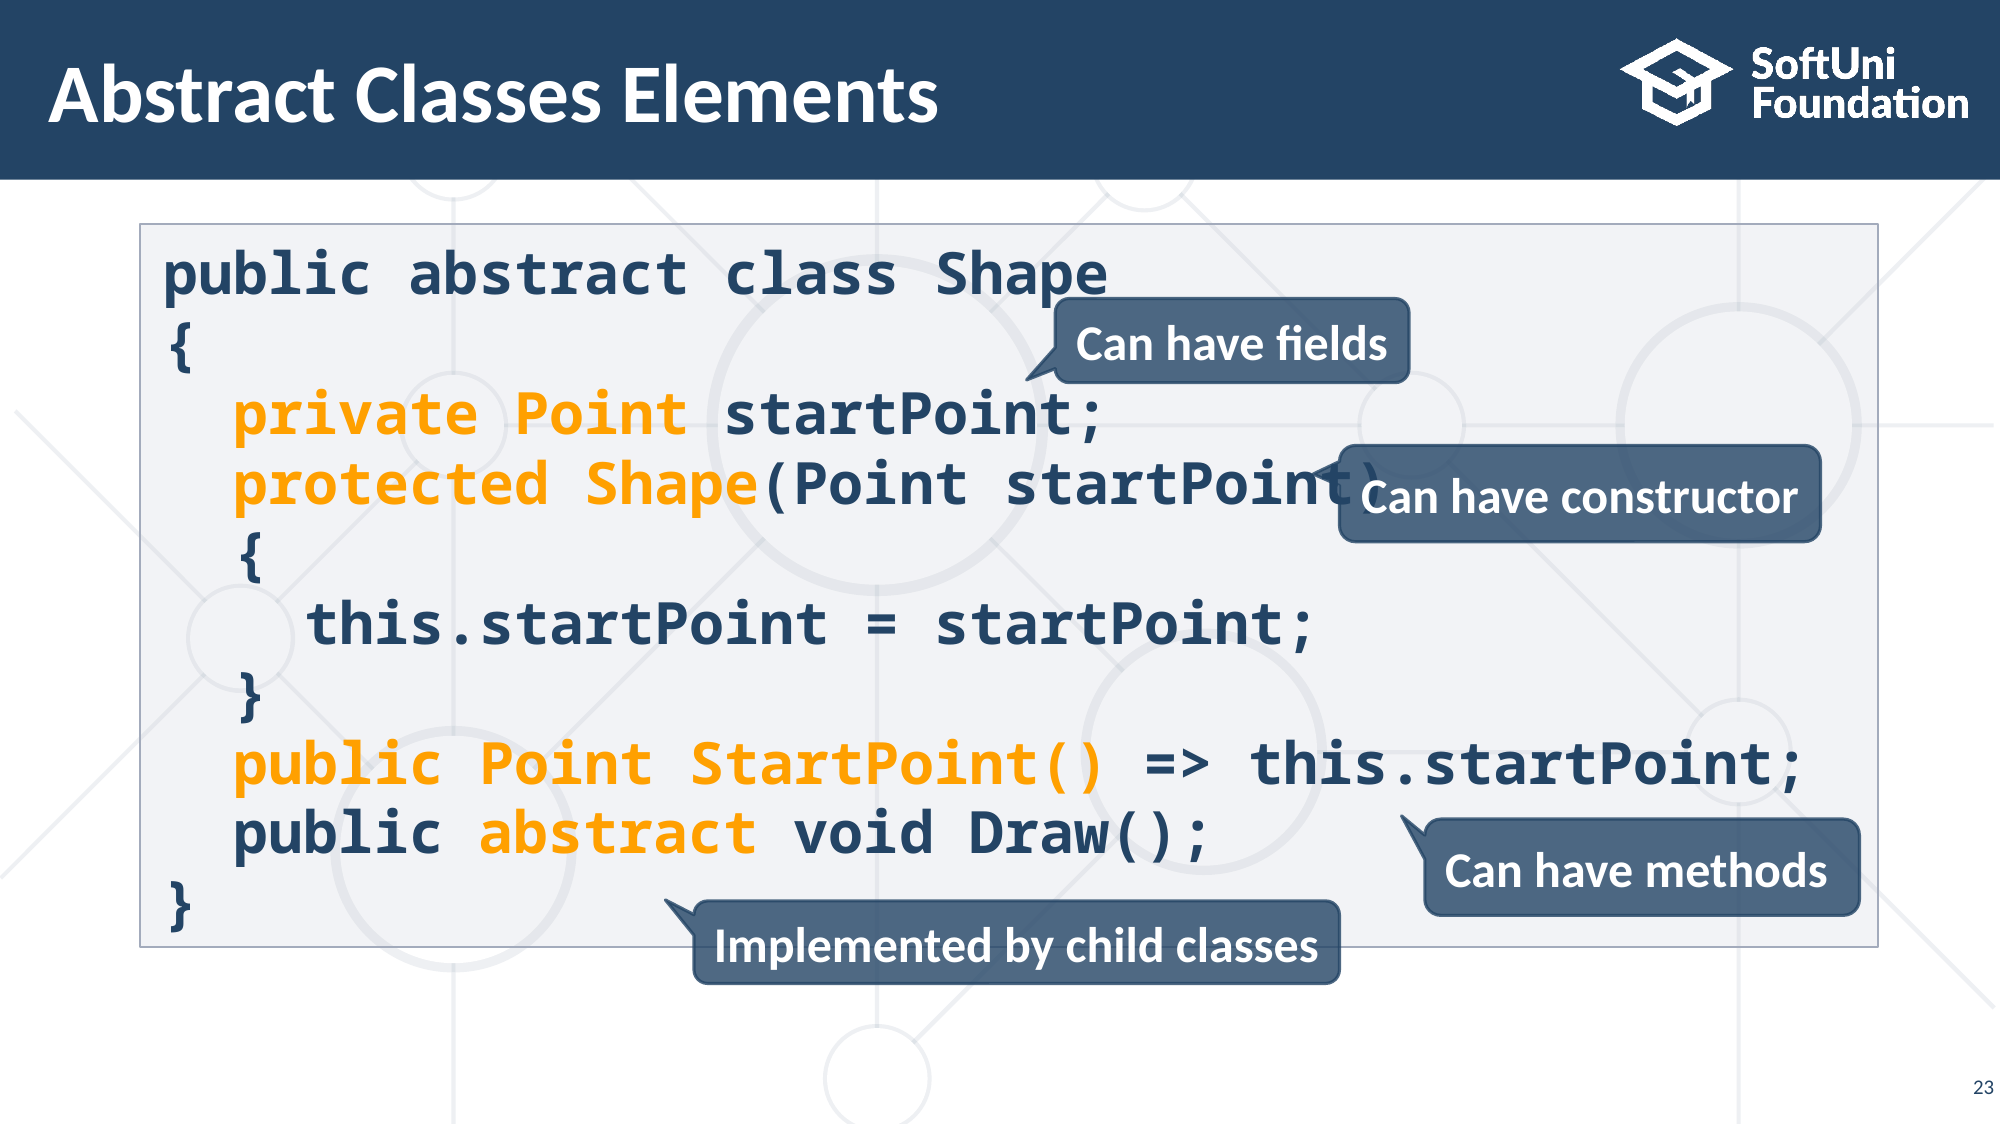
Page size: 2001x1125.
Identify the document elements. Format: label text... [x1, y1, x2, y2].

text_box Can have methods [1399, 814, 1862, 918]
picture [1619, 38, 1968, 126]
text_box Can have constructor [1311, 443, 1823, 544]
text_box public abstract class Shape { private Point startPoint; protected Shape(Point startPoint) { this.startPoint = startPoint; } public Point StartPoint() => this.startPoint; public abstract void Draw(); } [140, 224, 1878, 948]
text_box Implemented by child classes [663, 898, 1342, 986]
text_box Can have fields [1024, 296, 1412, 385]
title Abstract Classes Elements [31, 16, 1591, 162]
slide_number 23 [1929, 1070, 2000, 1103]
